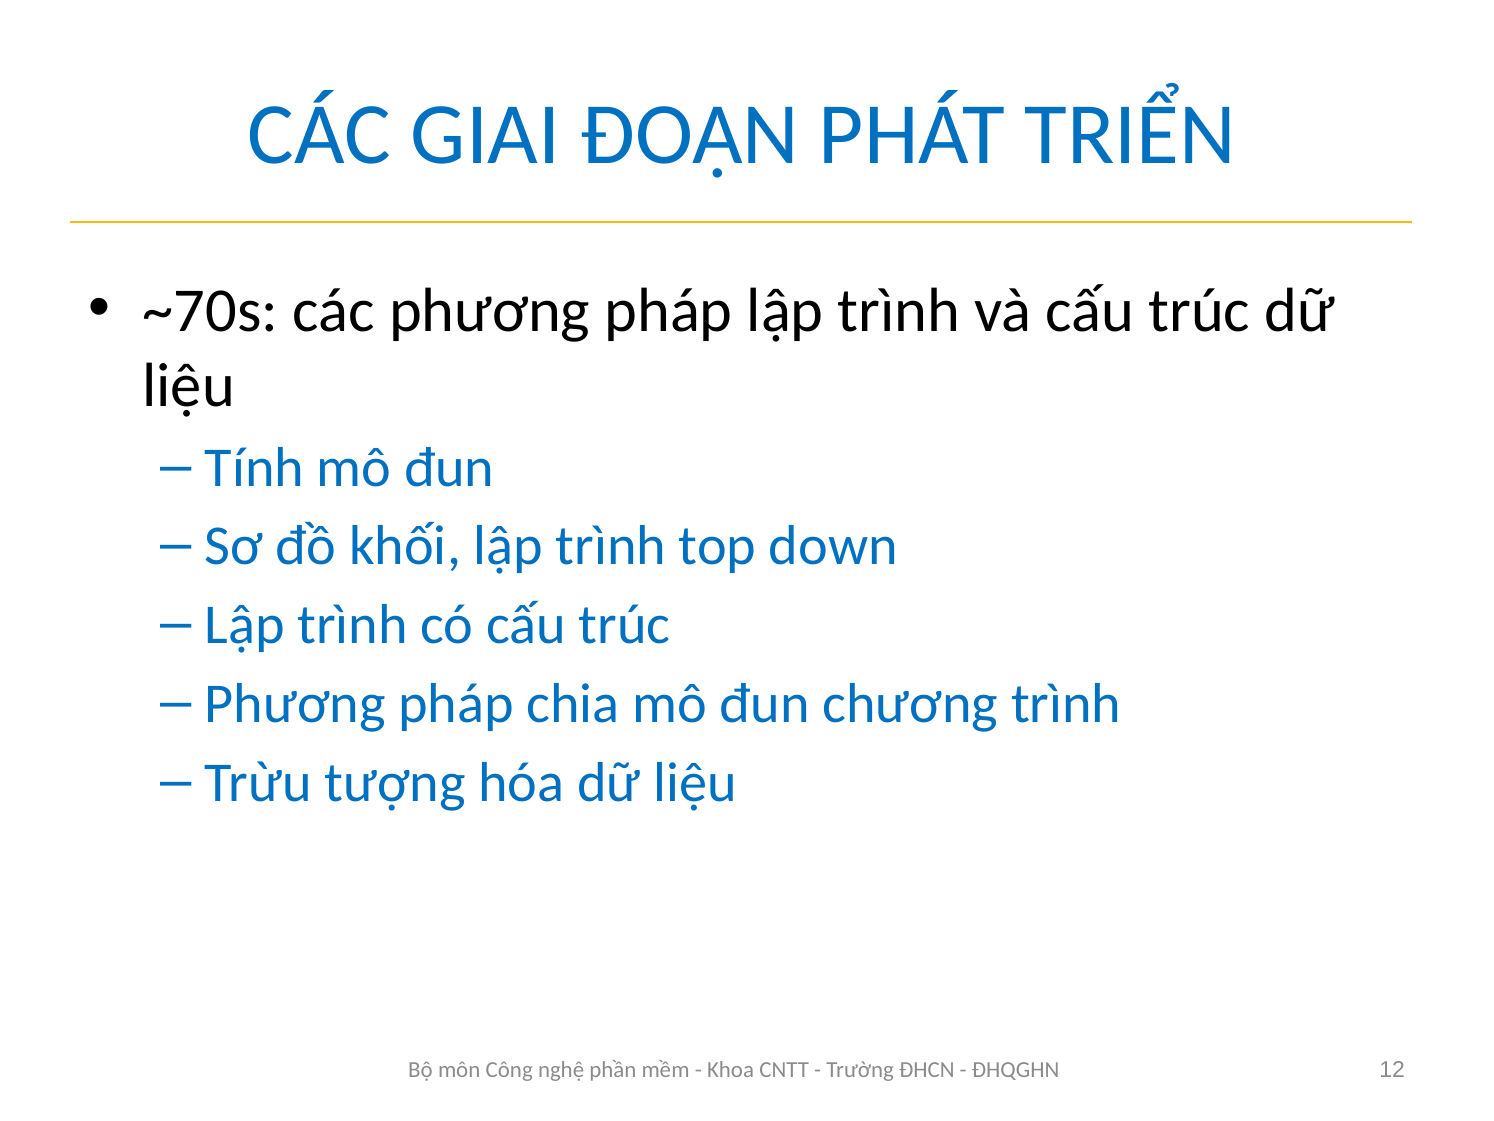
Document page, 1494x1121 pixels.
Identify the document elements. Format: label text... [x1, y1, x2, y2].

list ~70s: các phương pháp lập trình và cấu trúc dữ liệu Tính mô đun Sơ đồ khối, lập trình top down Lập trình có cấu trúc Phương pháp chia mô đun chương trình Trừu tượng hóa dữ liệu [74, 261, 1420, 1002]
footer Bộ môn Công nghệ phần mềm - Khoa CNTT - Trường ĐHCN - ĐHQGHN [371, 1038, 1070, 1099]
slide_number 12 [1070, 1038, 1419, 1099]
title CÁC GIAI ĐOẠN PHÁT TRIỂN [69, 34, 1415, 223]
